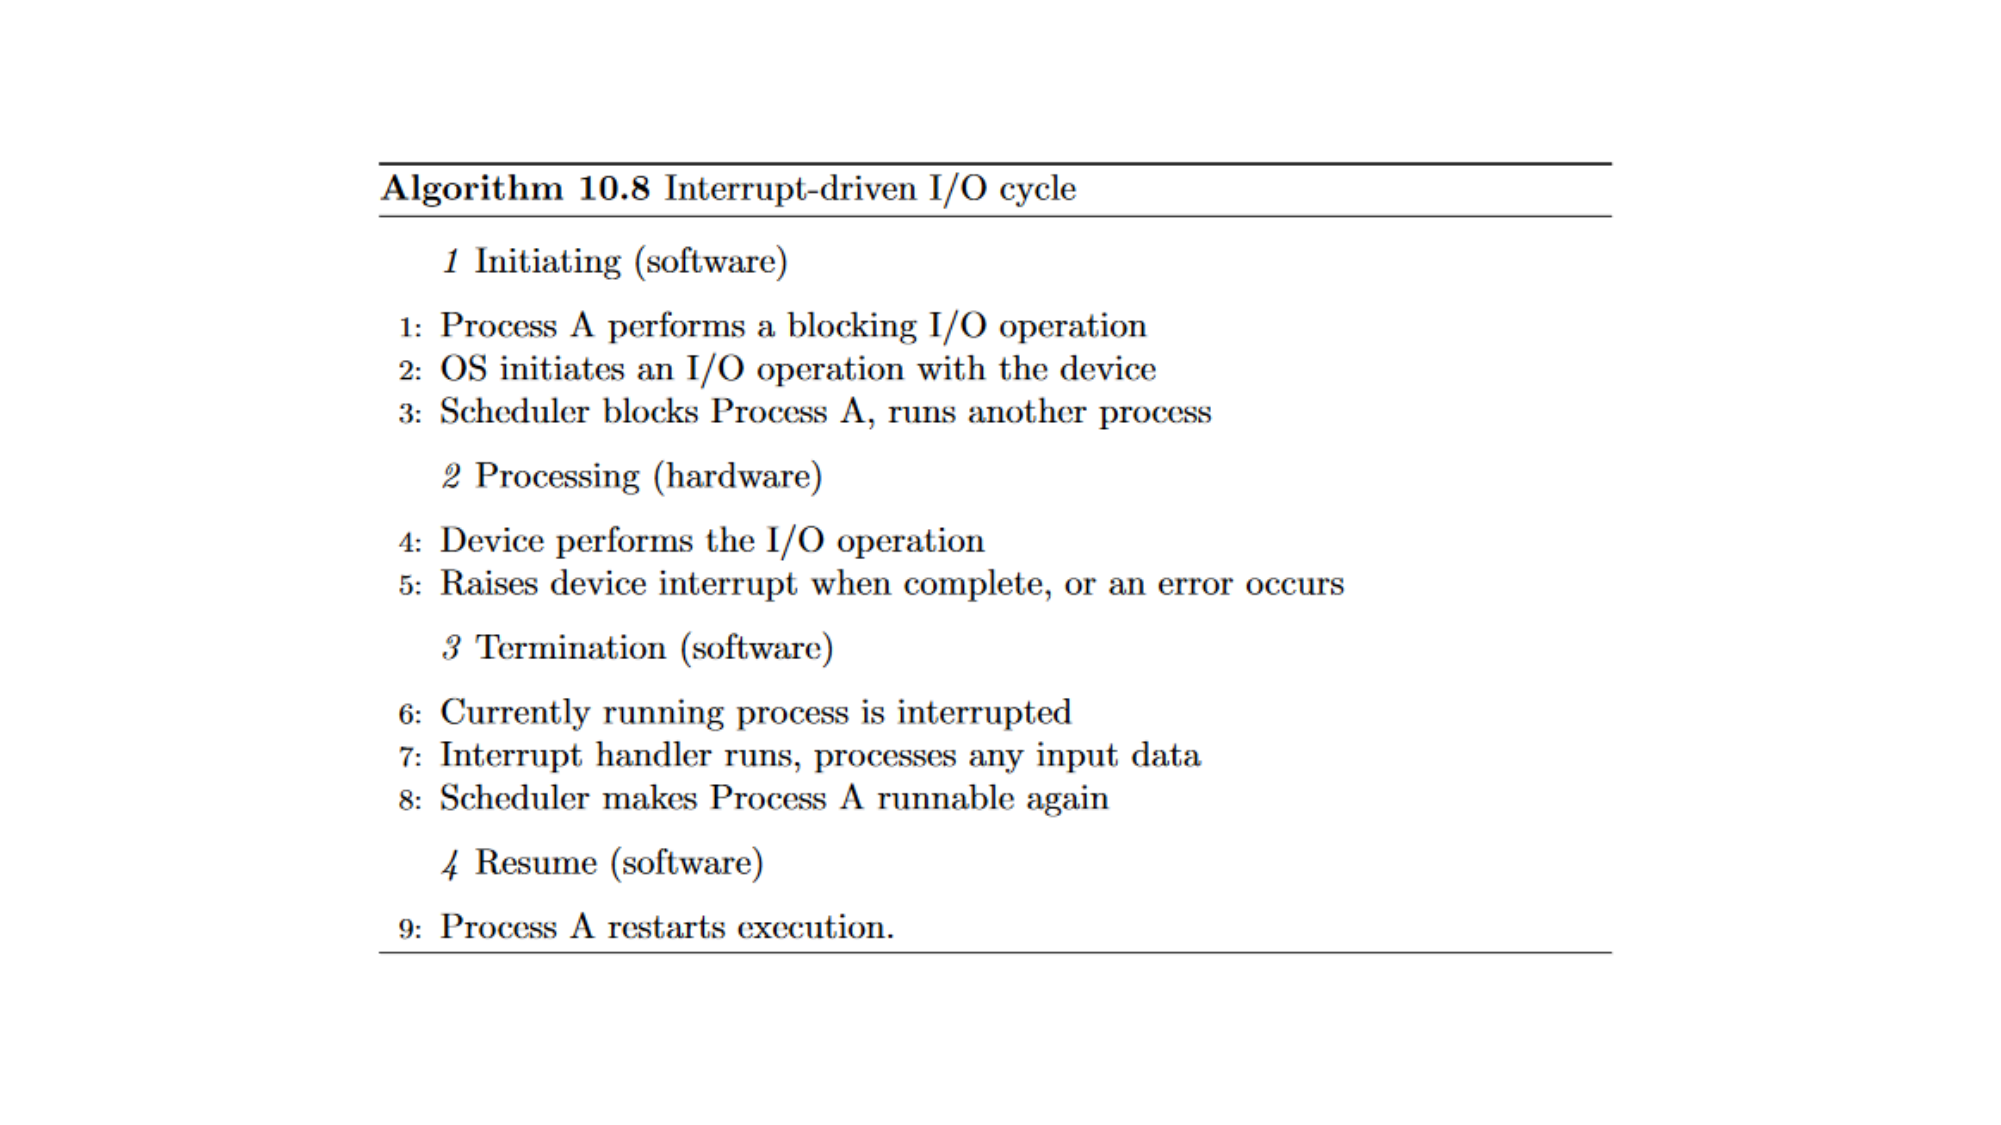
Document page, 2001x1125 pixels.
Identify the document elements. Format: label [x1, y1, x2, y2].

list [362, 147, 1638, 978]
